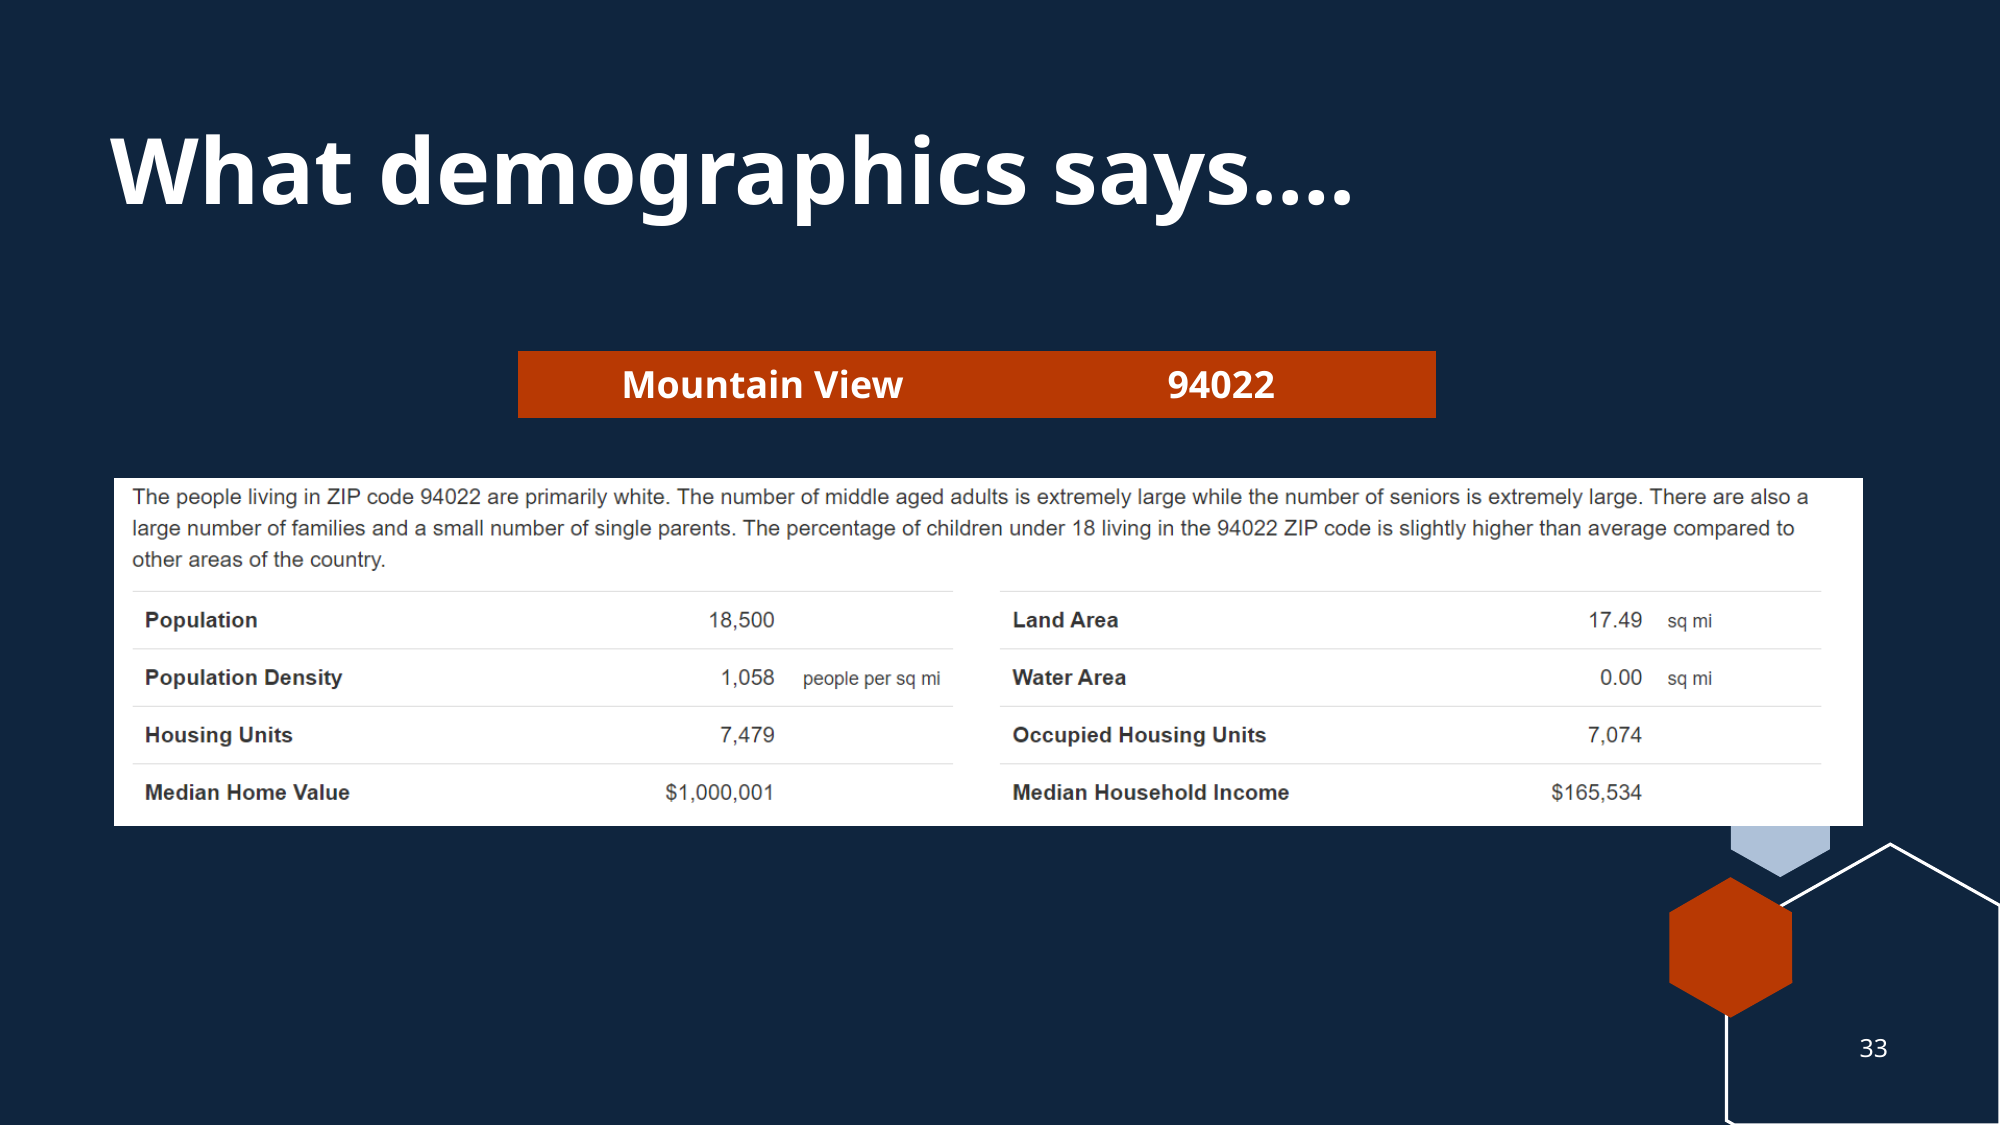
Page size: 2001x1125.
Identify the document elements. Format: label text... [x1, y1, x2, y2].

picture [114, 478, 1863, 826]
slide_number 33 [1836, 1020, 1912, 1080]
title What demographics says…. [95, 118, 1882, 352]
table_header Mountain View [519, 352, 1007, 417]
table_header 94022 [1007, 352, 1435, 417]
